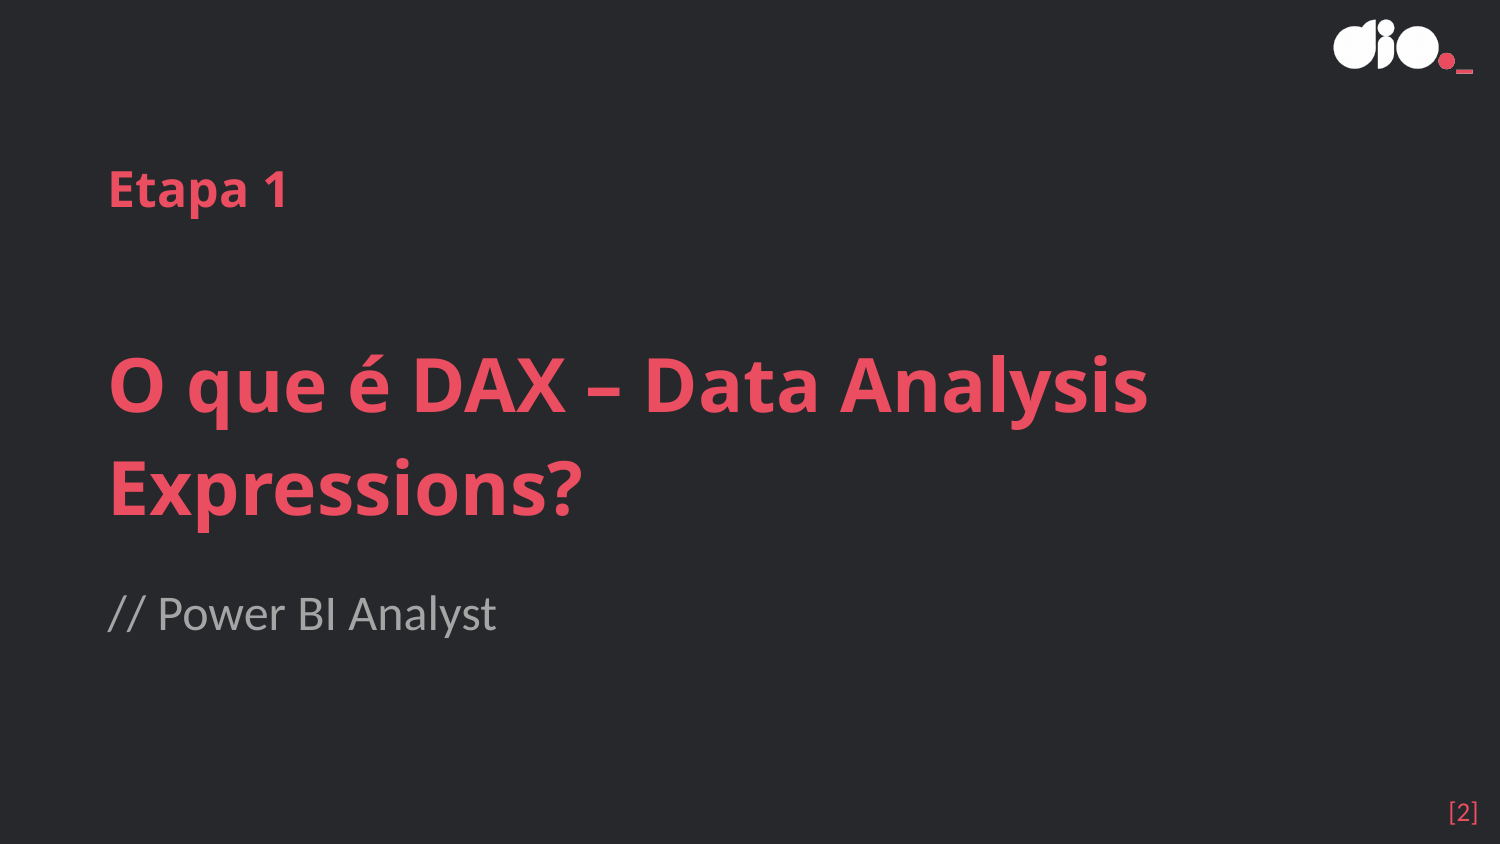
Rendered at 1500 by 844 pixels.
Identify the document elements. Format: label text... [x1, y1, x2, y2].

picture [1332, 19, 1474, 75]
text_box Etapa 1 [92, 142, 1309, 223]
text_box O que é DAX – Data Analysis Expressions? [92, 309, 1389, 558]
text_box // Power BI Analyst [92, 558, 1309, 678]
slide_number [2] [1403, 779, 1494, 844]
